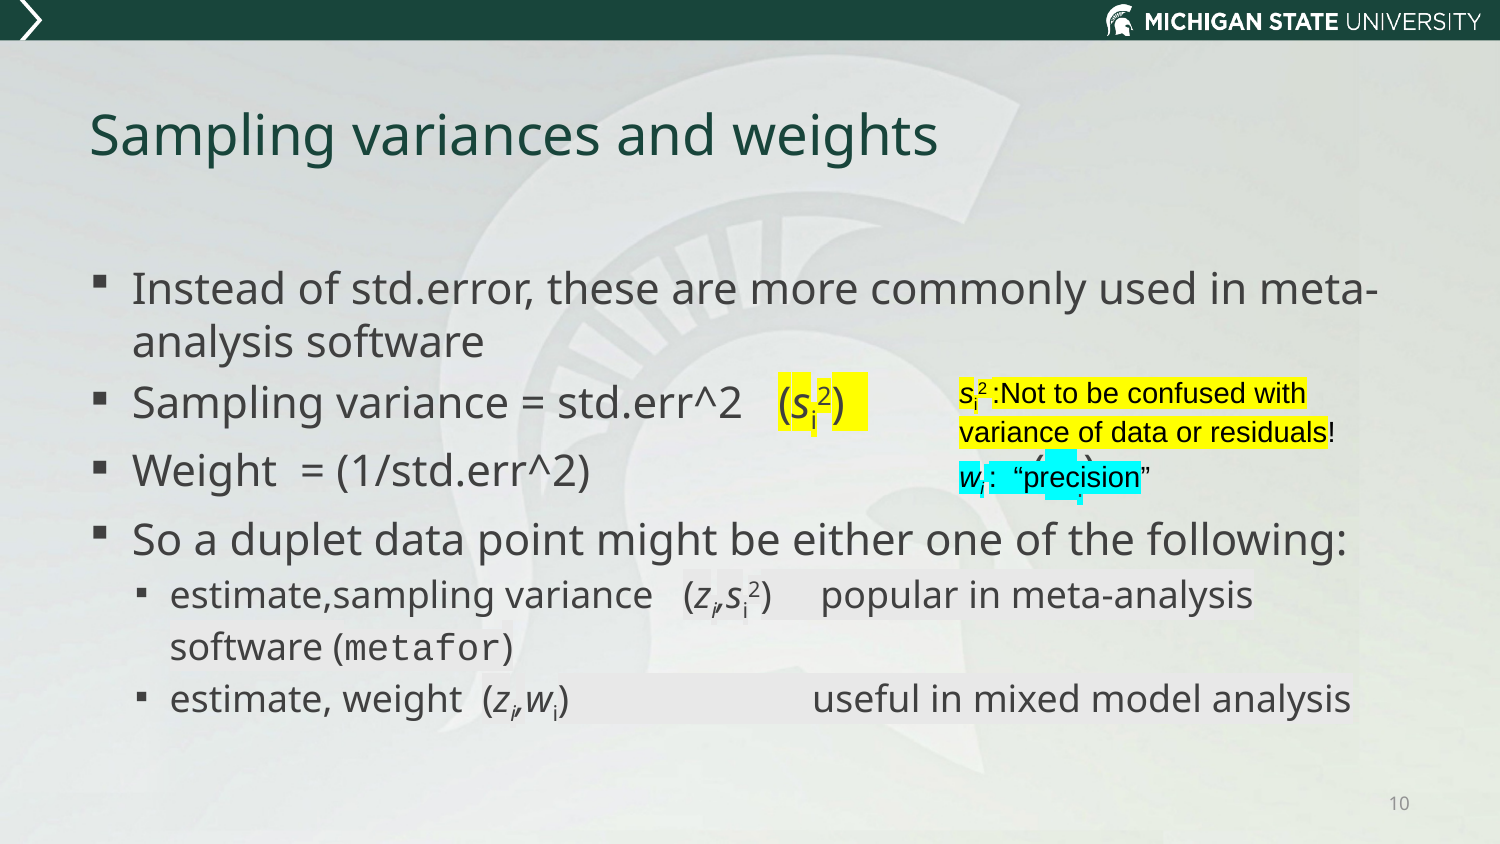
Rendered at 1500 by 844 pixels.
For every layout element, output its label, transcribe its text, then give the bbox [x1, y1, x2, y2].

slide_number 10 [1074, 782, 1425, 827]
list Instead of std.error, these are more commonly used in meta-analysis software Sampling variance = std.err^2 (si2) Weight = (1/std.err^2) (wi) So a duplet data point might be either one of the following: estimate,sampling variance (zi,si2) popular in meta-analysis software (metafor) estimate, weight (zi,wi) useful in mixed model analysis [75, 253, 1425, 754]
text_box si2 :Not to be confused with variance of data or residuals! [944, 366, 1384, 457]
text_box wi : “precision” [944, 450, 1322, 506]
title Sampling variances and weights [75, 91, 1425, 213]
picture [0, 41, 1500, 844]
